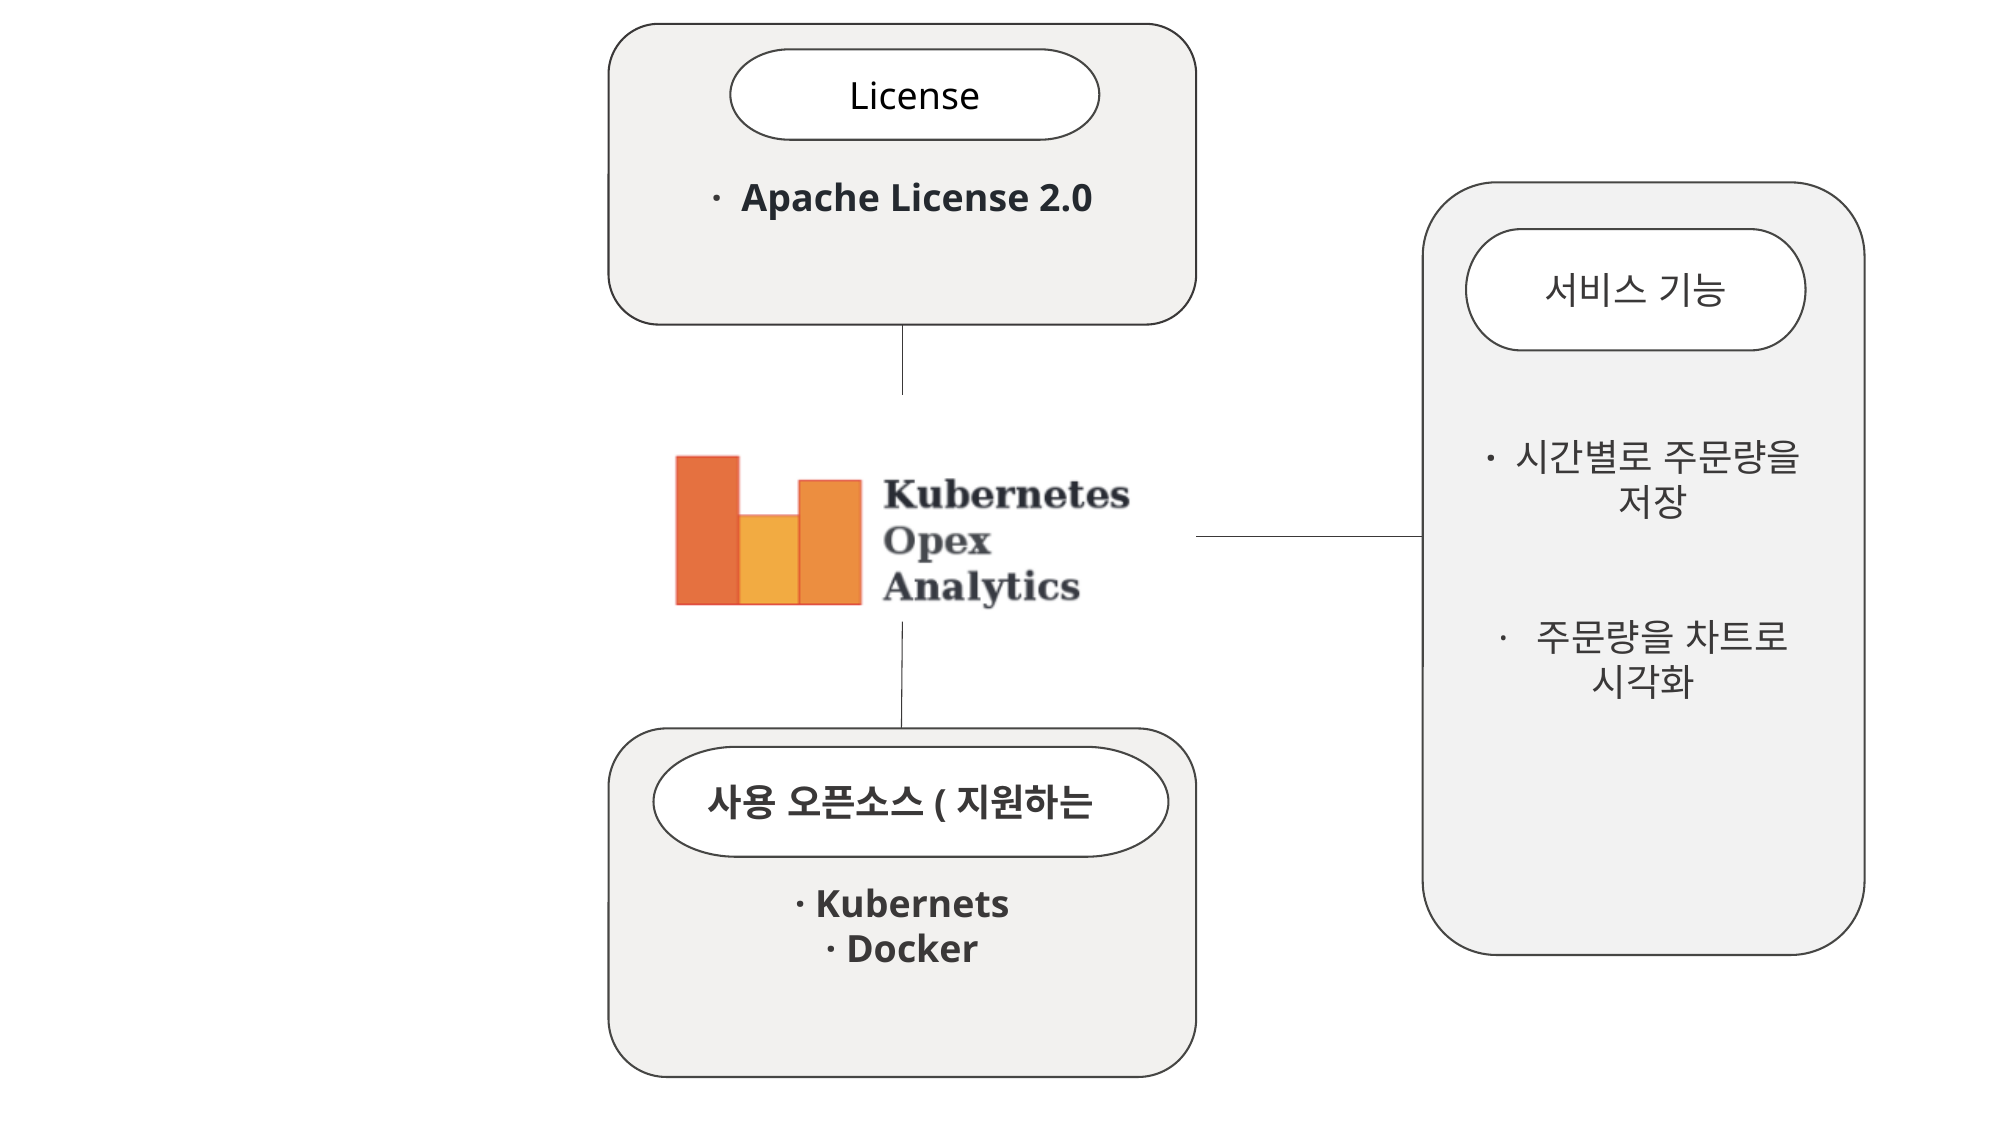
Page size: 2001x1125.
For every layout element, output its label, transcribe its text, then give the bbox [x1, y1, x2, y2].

text_box · Kubernets · Docker [607, 727, 1198, 1079]
picture [608, 394, 1197, 679]
text_box · 시간별로 주문량을 저장 · 주문량을 차트로 시각화 [1421, 181, 1866, 957]
text_box 서비스 기능 [1465, 228, 1807, 352]
text_box 사용 오픈소스(지원하는) [652, 745, 1170, 858]
text_box · Apache License 2.0 [607, 22, 1198, 326]
text_box License [729, 48, 1101, 141]
